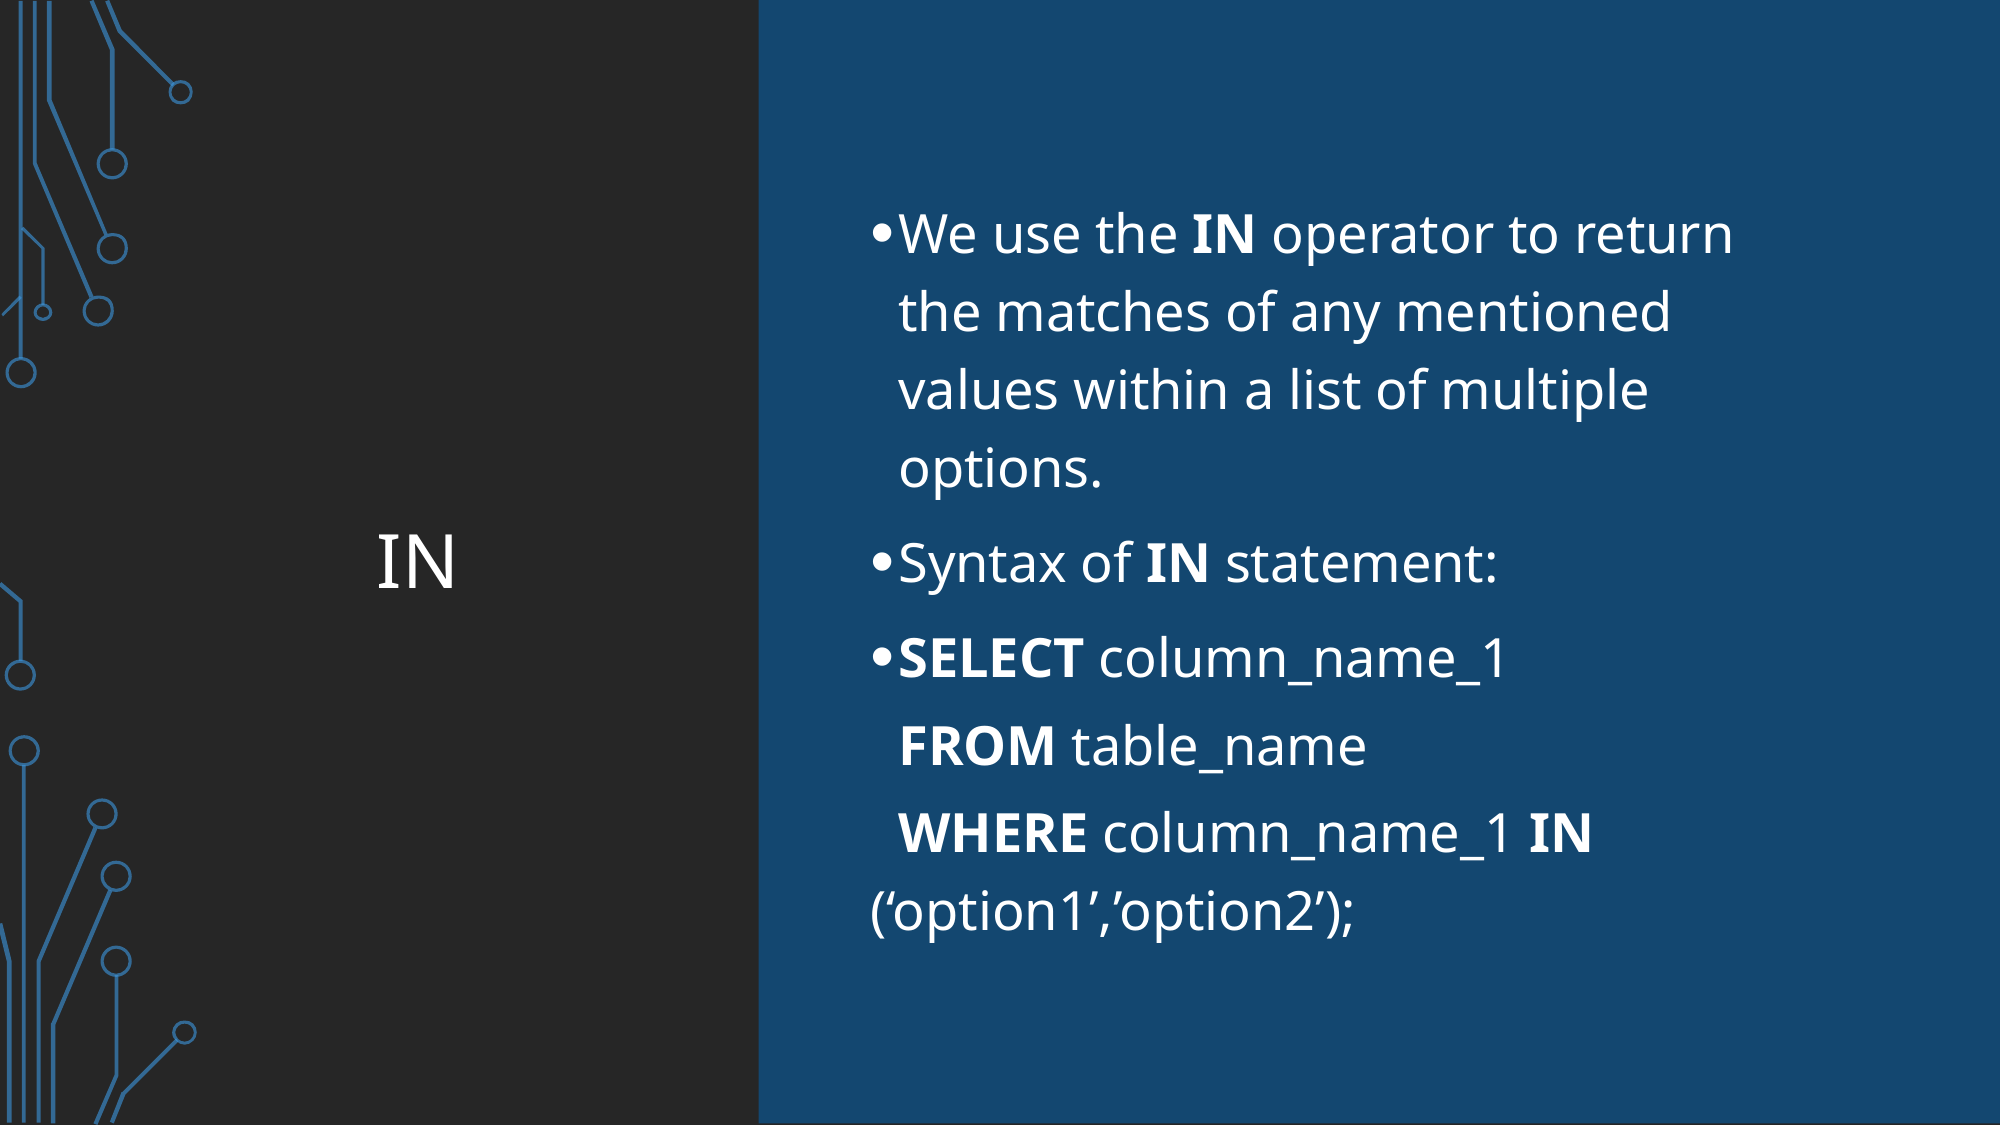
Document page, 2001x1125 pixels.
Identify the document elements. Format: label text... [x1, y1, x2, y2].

title IN [199, 179, 670, 950]
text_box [0, 0, 199, 1125]
text_box We use the IN operator to return the matches of any mentioned values within a list of multiple options. Syntax of IN statement: SELECT column_name_1 FROM table_name WHERE column_name_1 IN (‘option1’,’option2’); [855, 179, 1813, 950]
text_box [758, 0, 2000, 1124]
text_box [199, 0, 2000, 1125]
